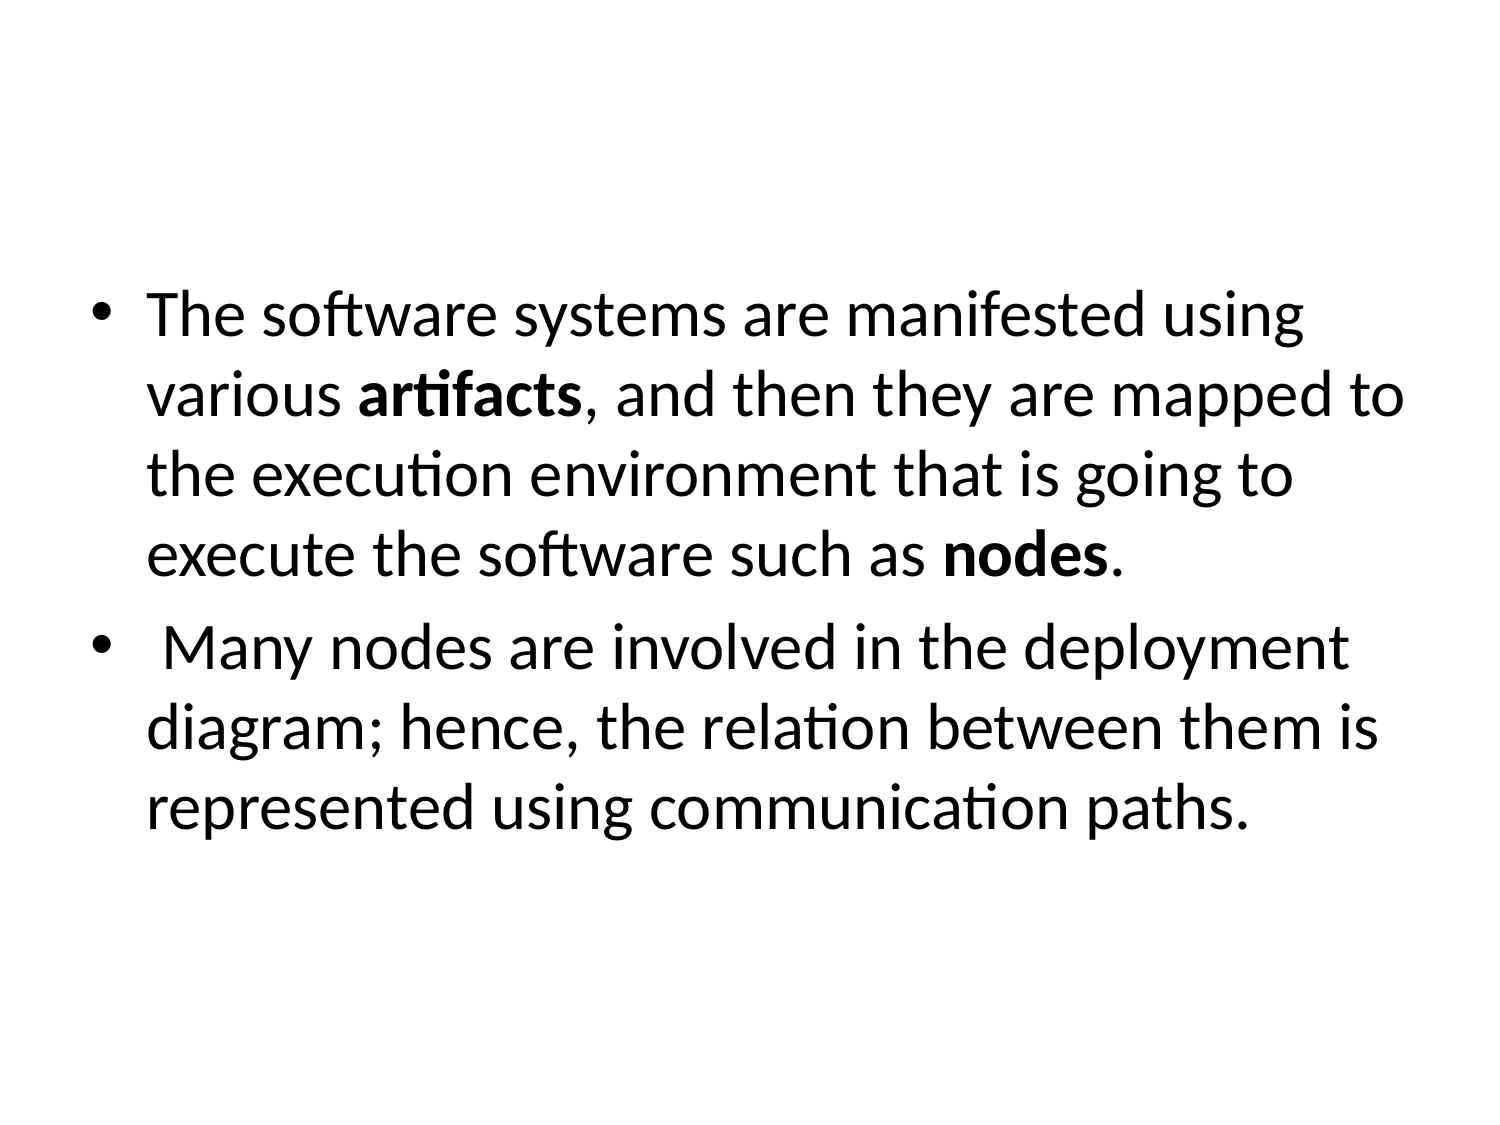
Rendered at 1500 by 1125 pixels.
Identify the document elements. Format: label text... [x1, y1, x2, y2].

list The software systems are manifested using various artifacts, and then they are mapped to the execution environment that is going to execute the software such as nodes. Many nodes are involved in the deployment diagram; hence, the relation between them is represented using communication paths. [75, 262, 1425, 1005]
